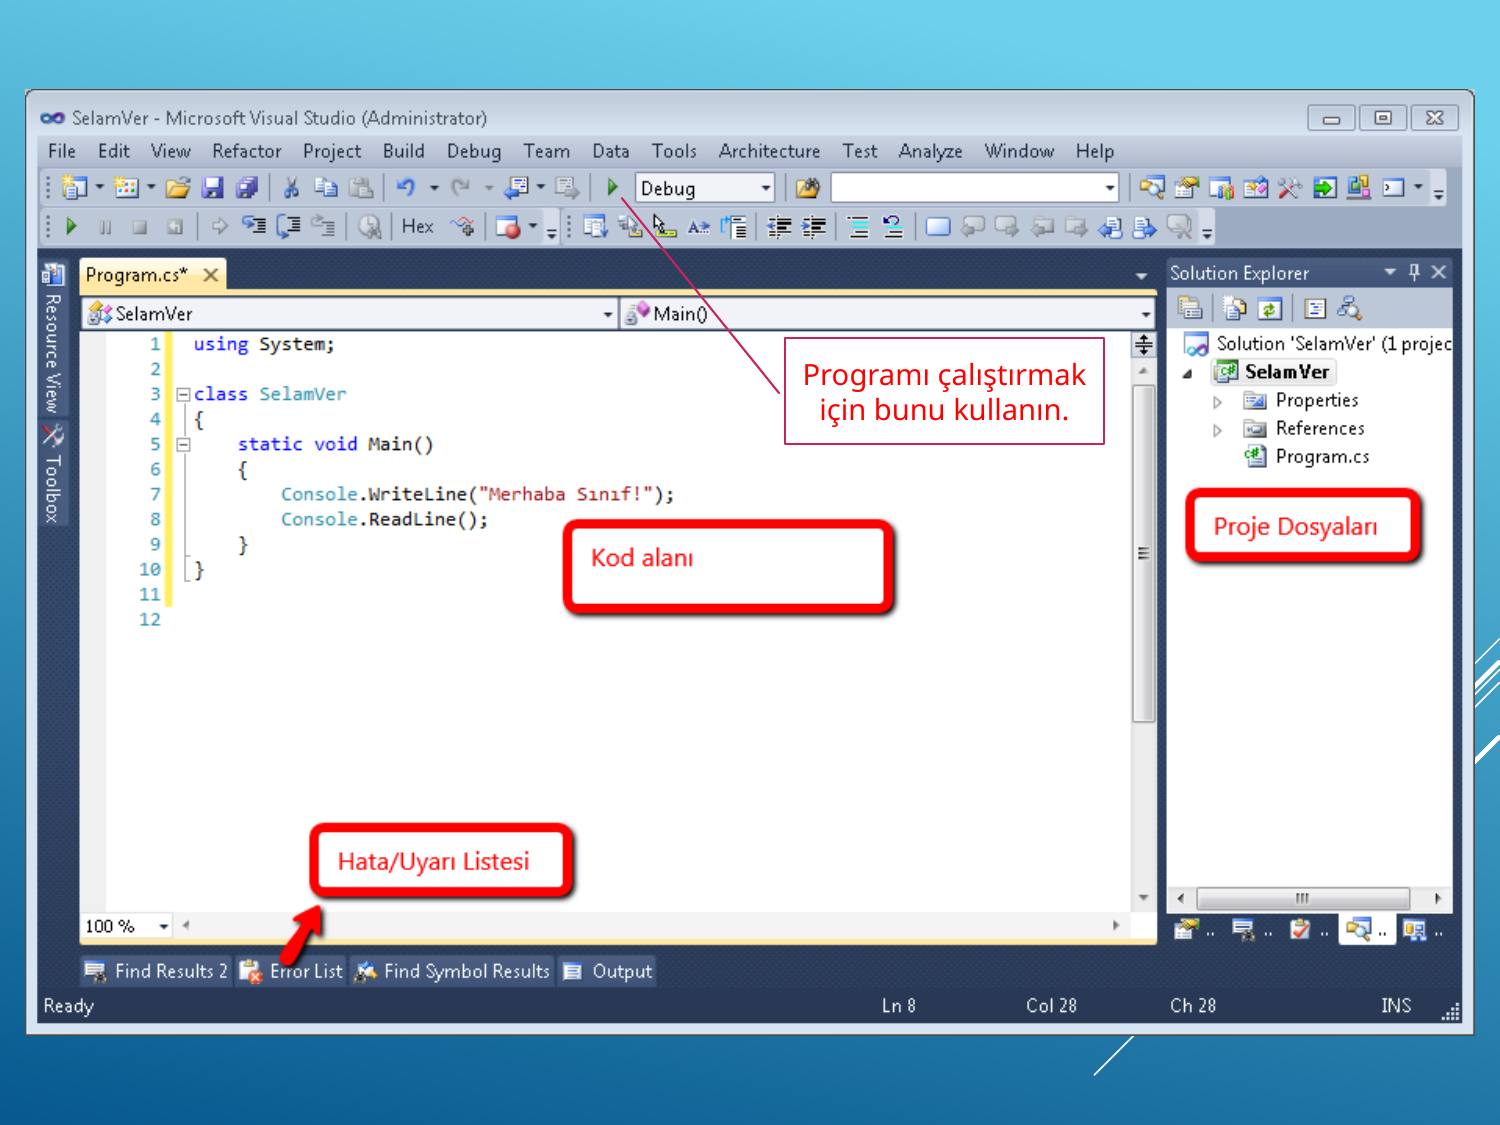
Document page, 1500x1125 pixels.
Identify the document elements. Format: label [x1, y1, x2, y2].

picture [25, 89, 1475, 1036]
